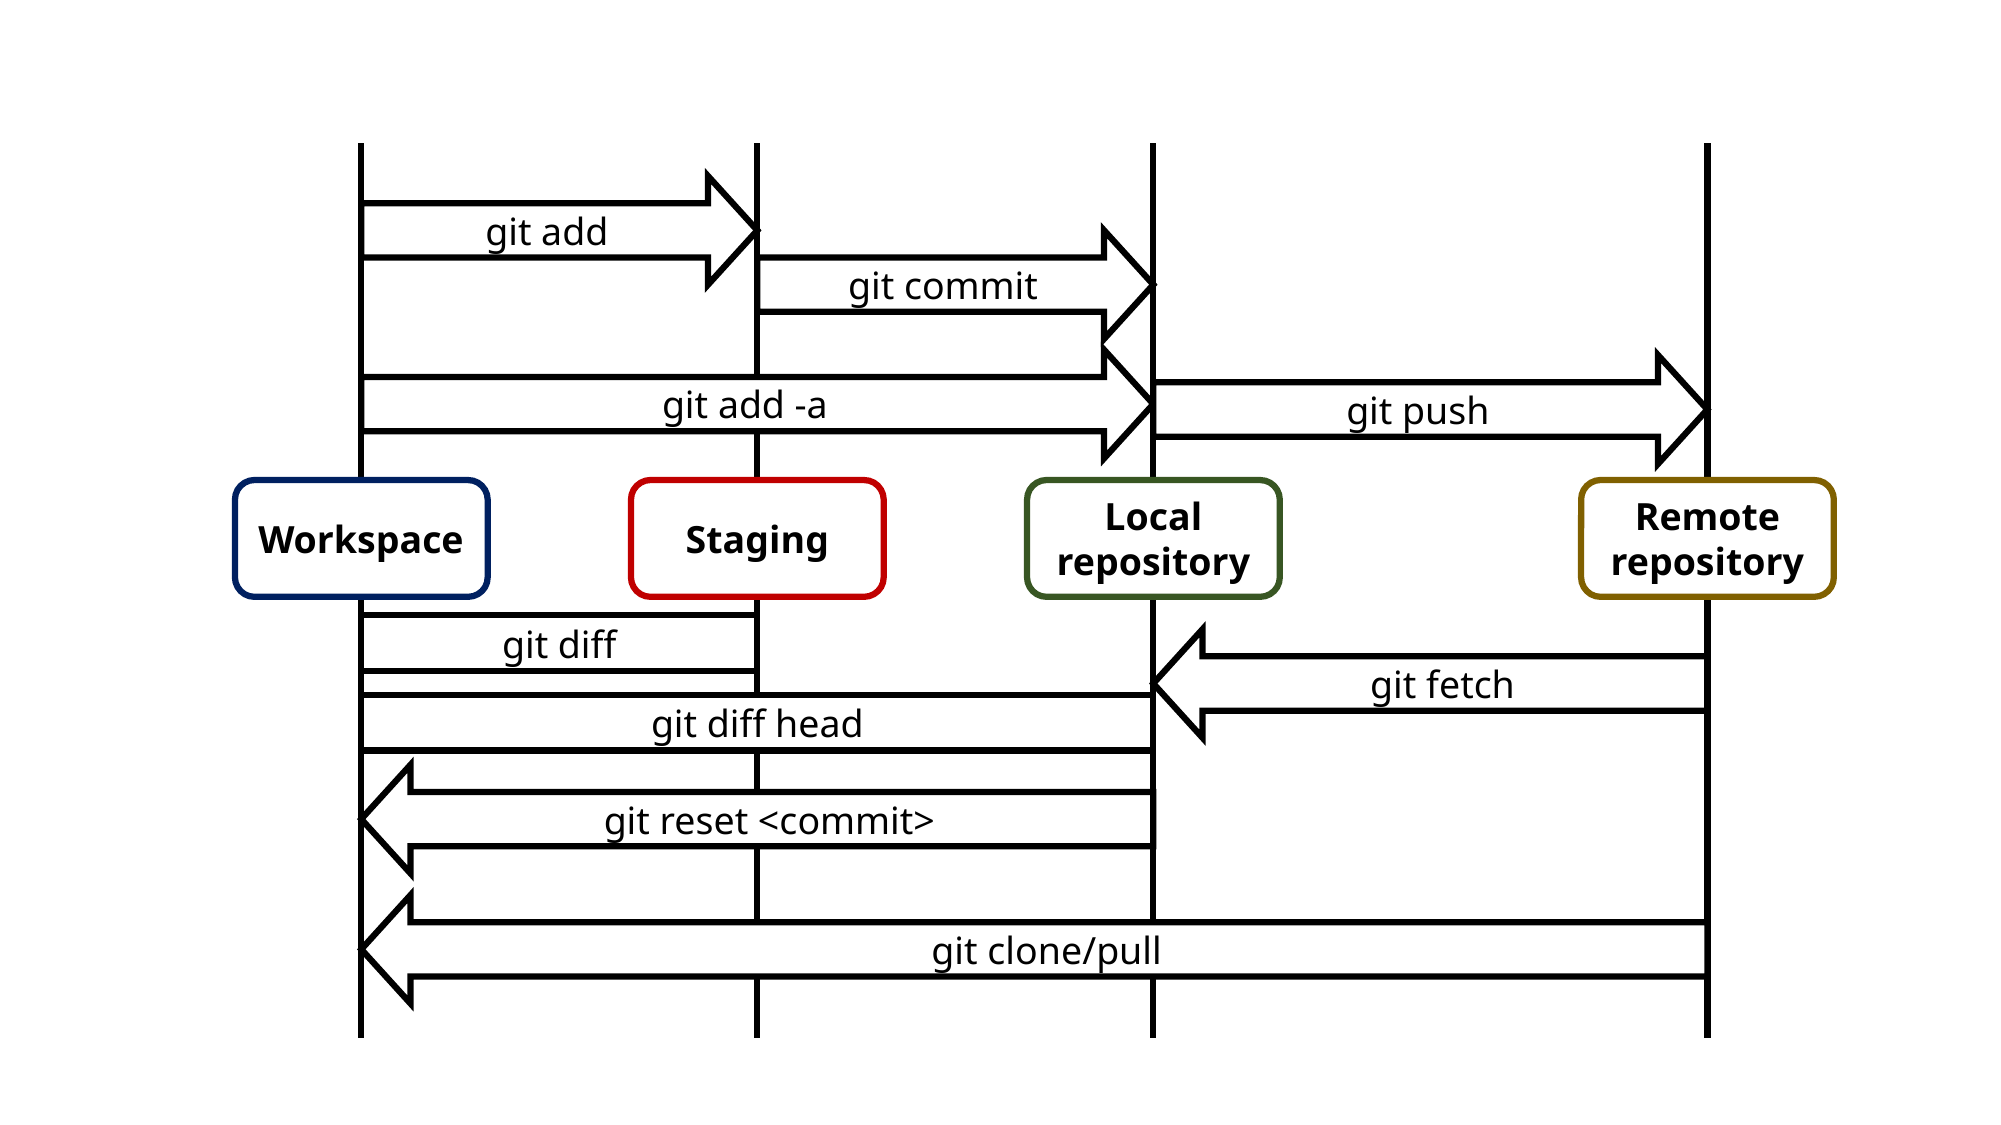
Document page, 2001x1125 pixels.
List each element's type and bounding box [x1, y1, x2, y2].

text_box [234, 143, 1834, 1039]
